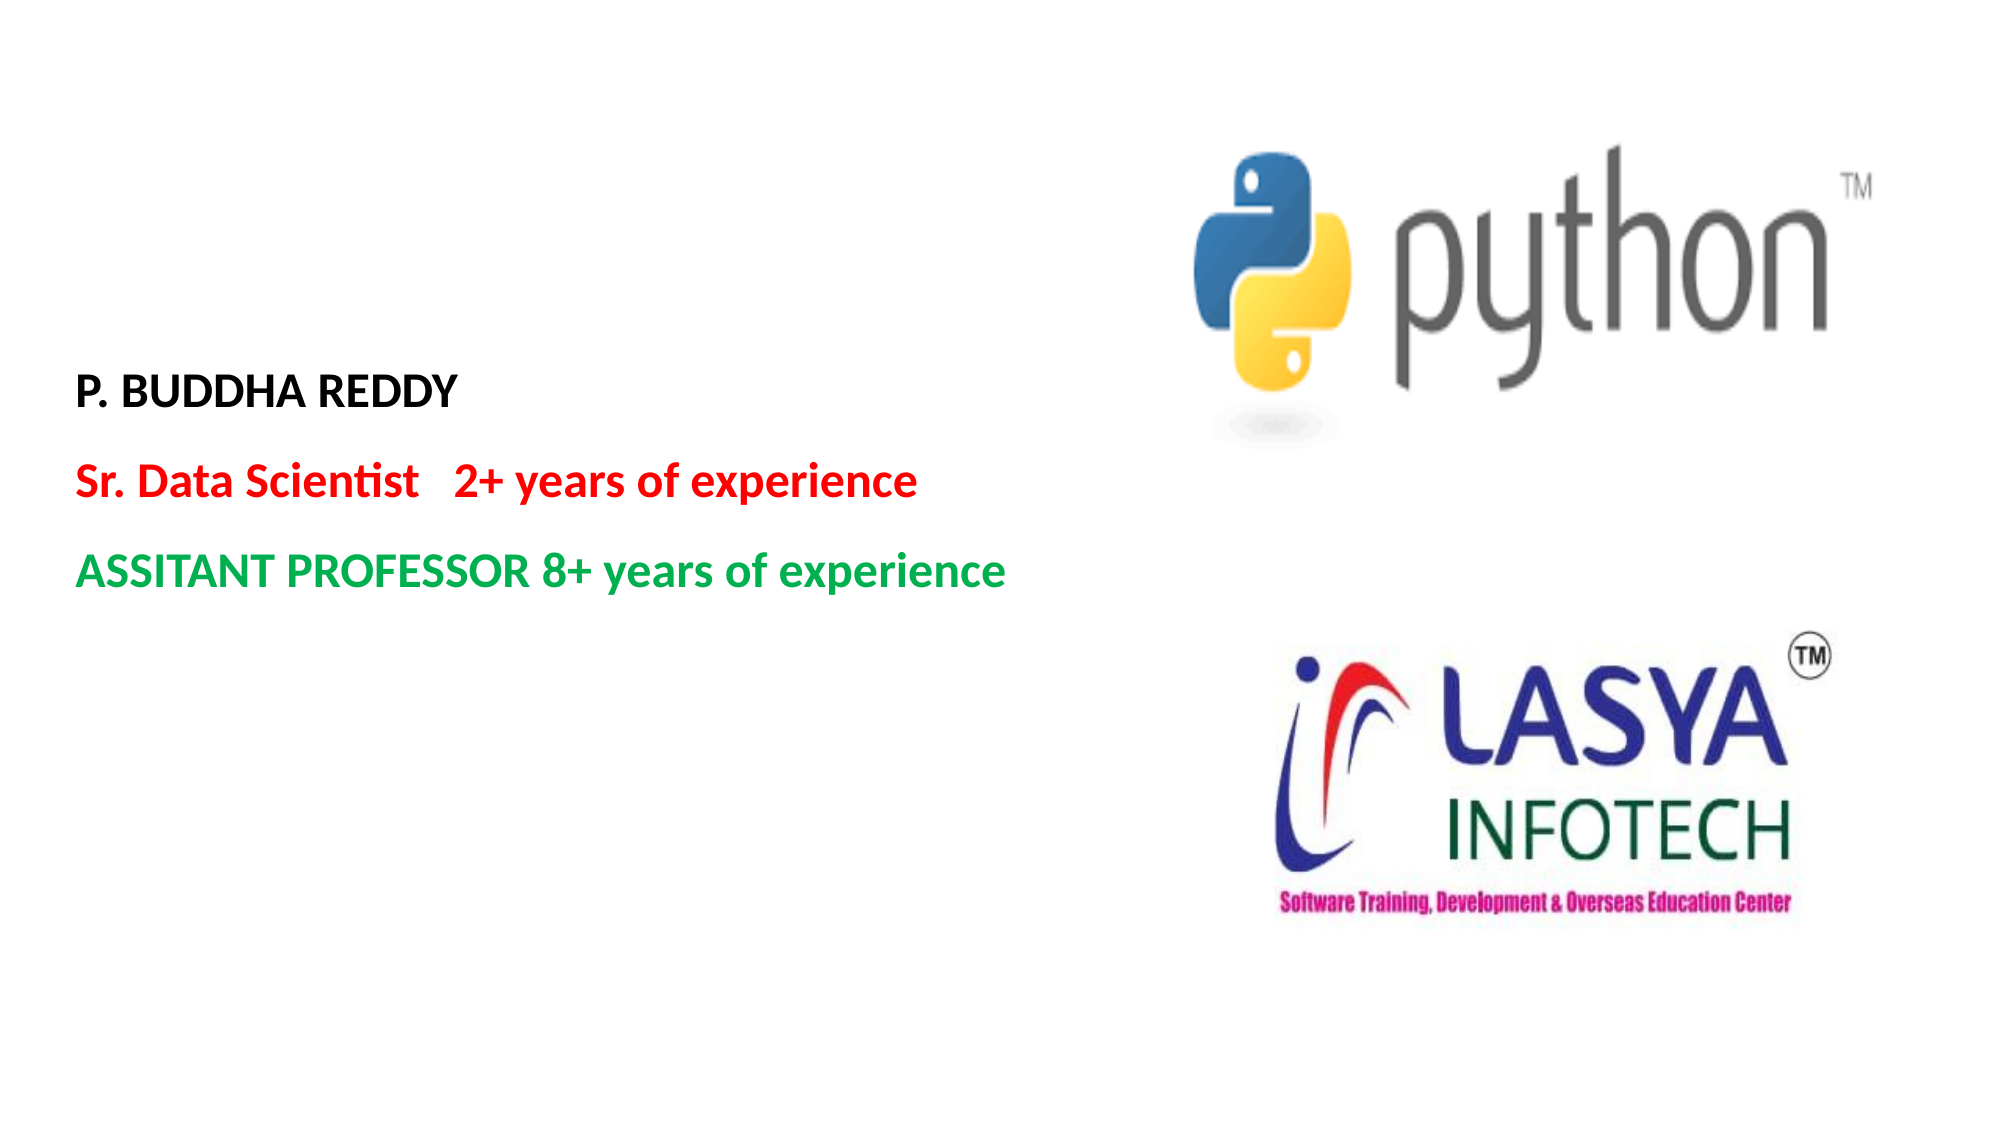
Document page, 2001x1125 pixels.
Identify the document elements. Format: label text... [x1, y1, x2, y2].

picture [1175, 588, 1904, 1007]
text_box P. BUDDHA REDDY Sr. Data Scientist 2+ years of experience ASSITANT PROFESSOR 8+ years of experience [60, 319, 1148, 852]
picture [1082, 83, 1938, 520]
